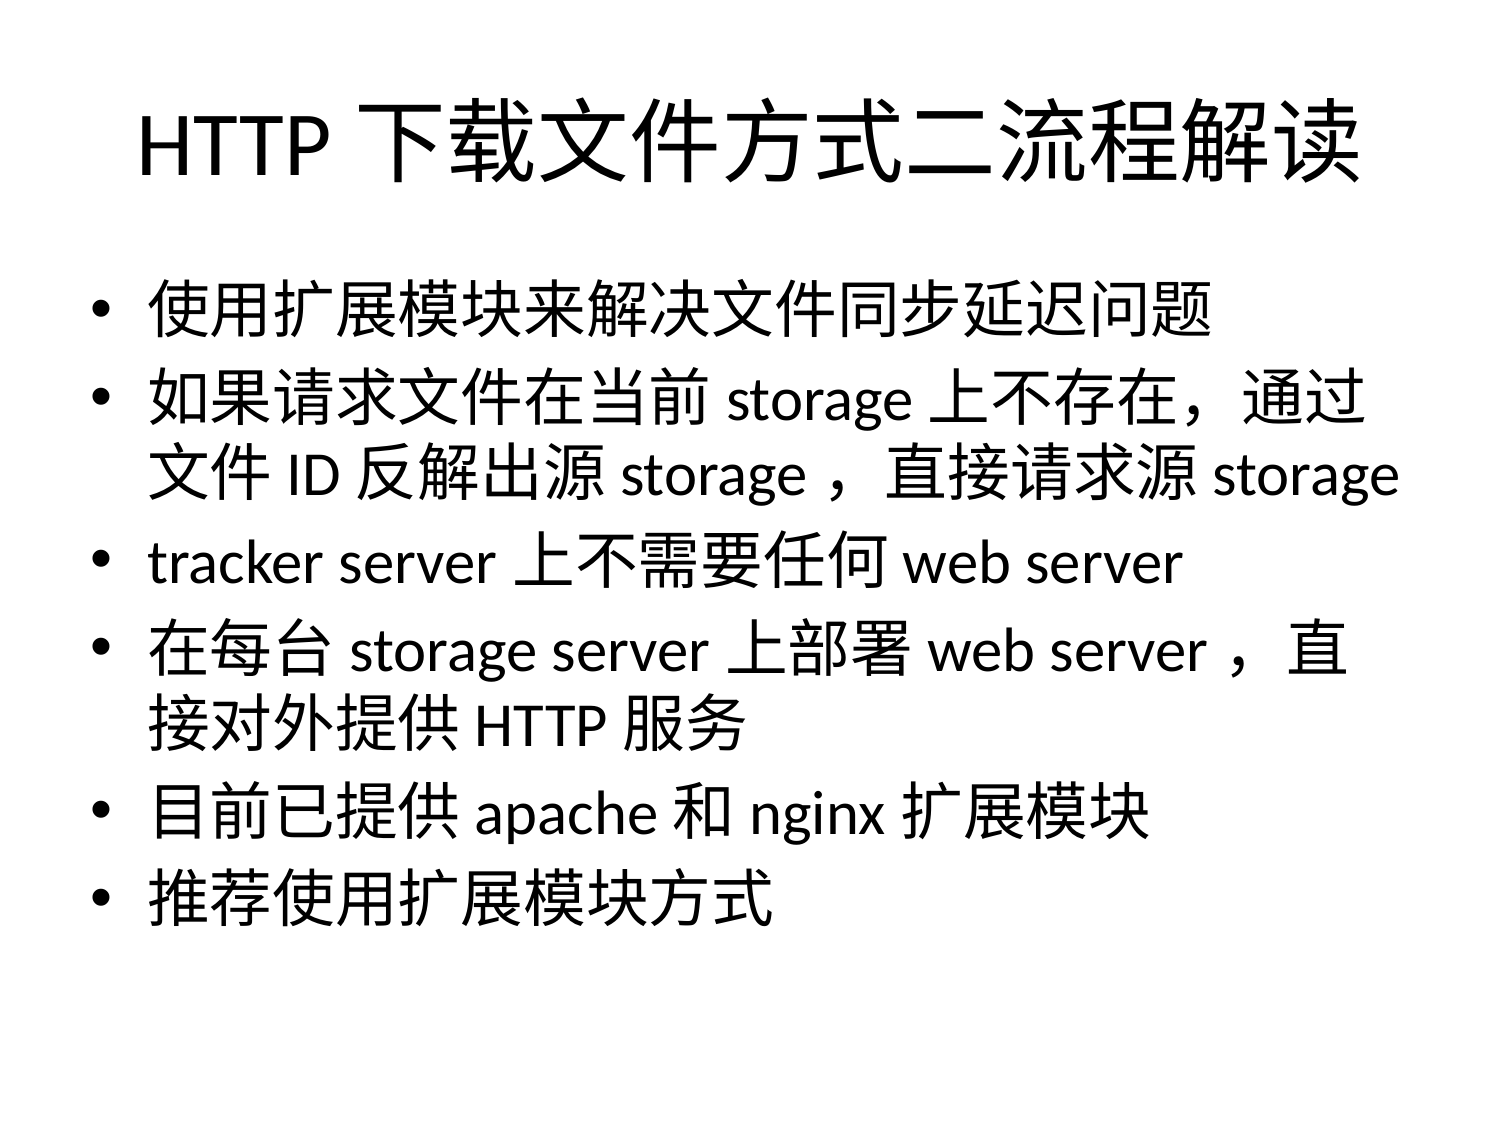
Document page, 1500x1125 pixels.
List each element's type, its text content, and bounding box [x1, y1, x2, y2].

title HTTP下载文件方式二流程解读 [75, 45, 1425, 233]
list 使用扩展模块来解决文件同步延迟问题 如果请求文件在当前storage上不存在，通过文件ID反解出源storage，直接请求源storage tracker server上不需要任何web server 在每台storage server上部署web server，直接对外提供HTTP服务 目前已提供apache和nginx扩展模块 推荐使用扩展模块方式 [75, 262, 1425, 1005]
